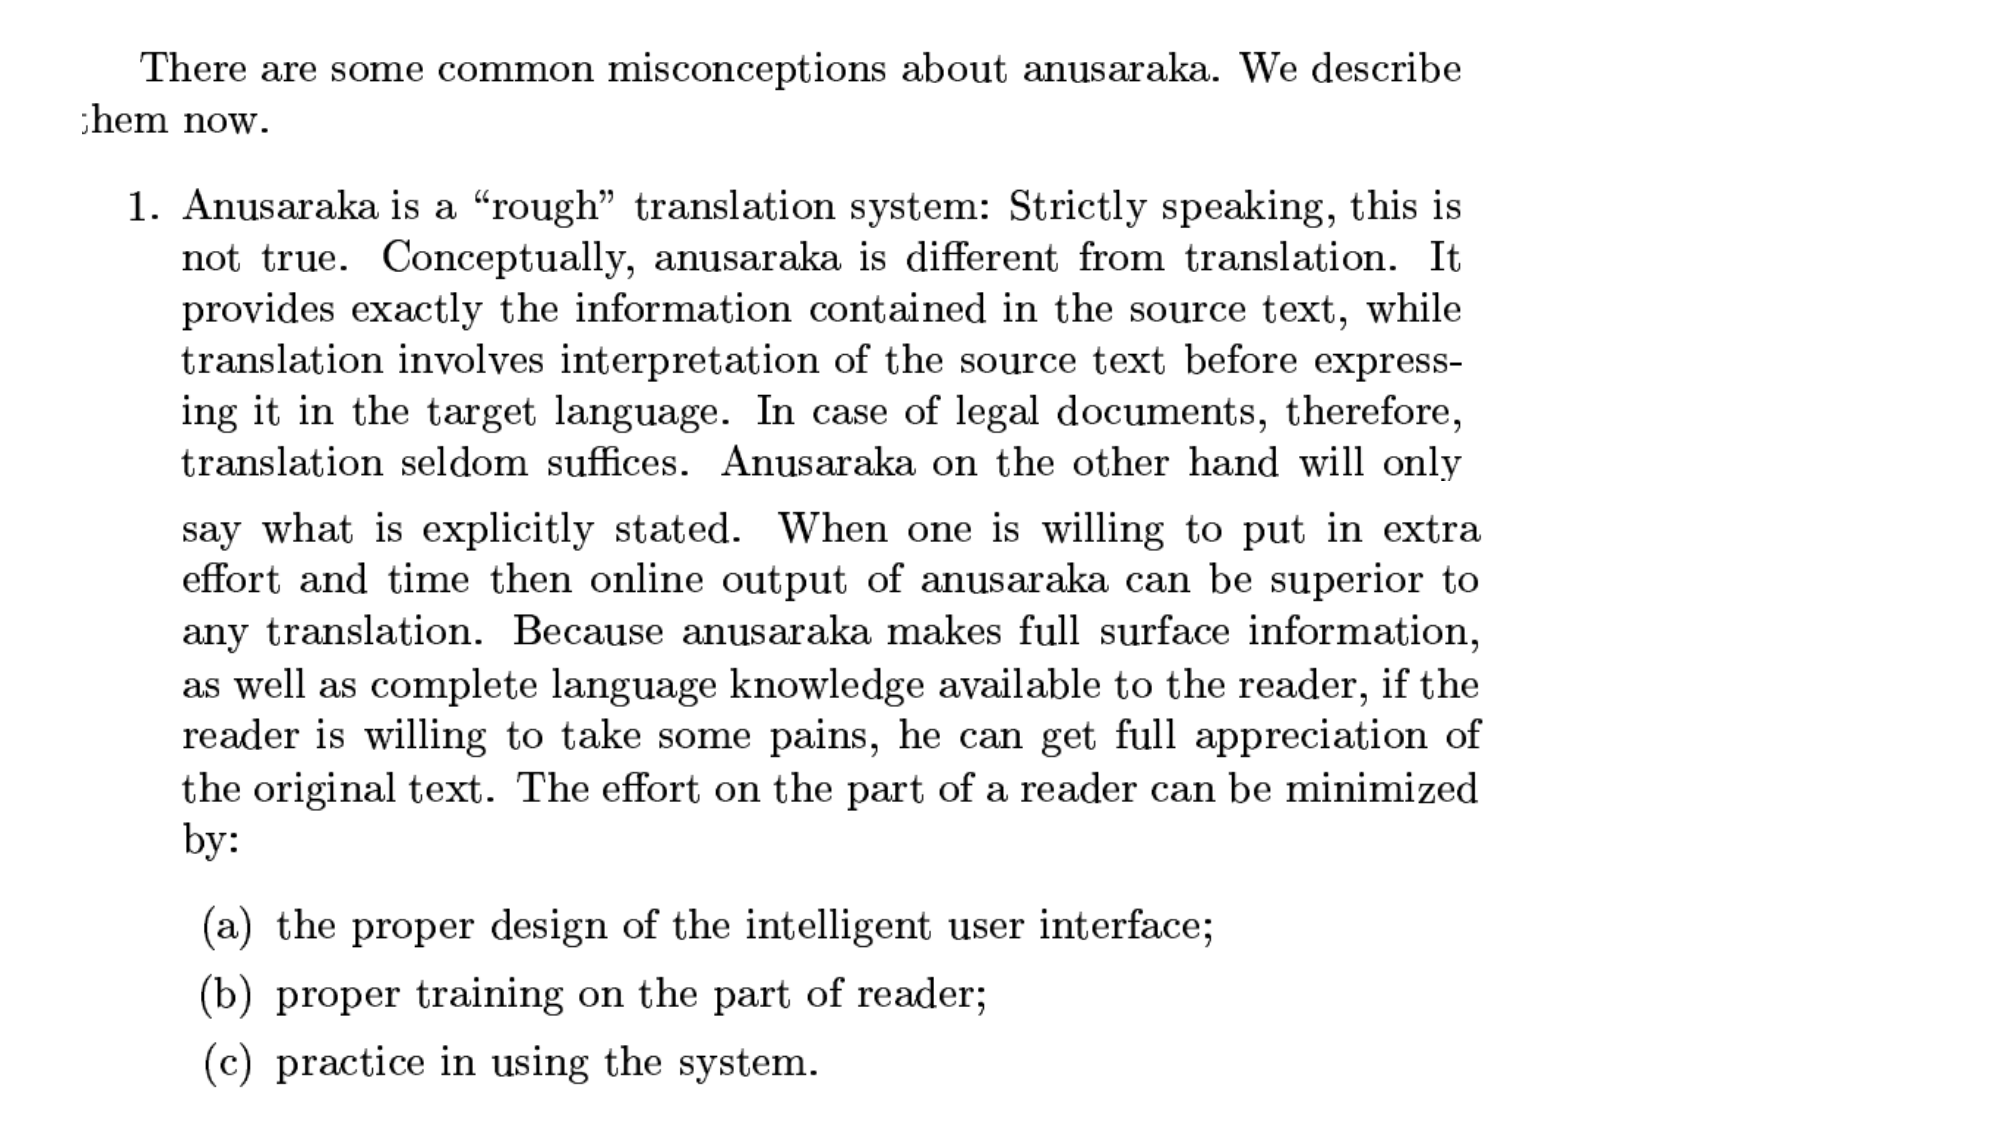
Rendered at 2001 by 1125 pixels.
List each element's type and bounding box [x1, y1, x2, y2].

picture [82, 20, 1493, 1105]
